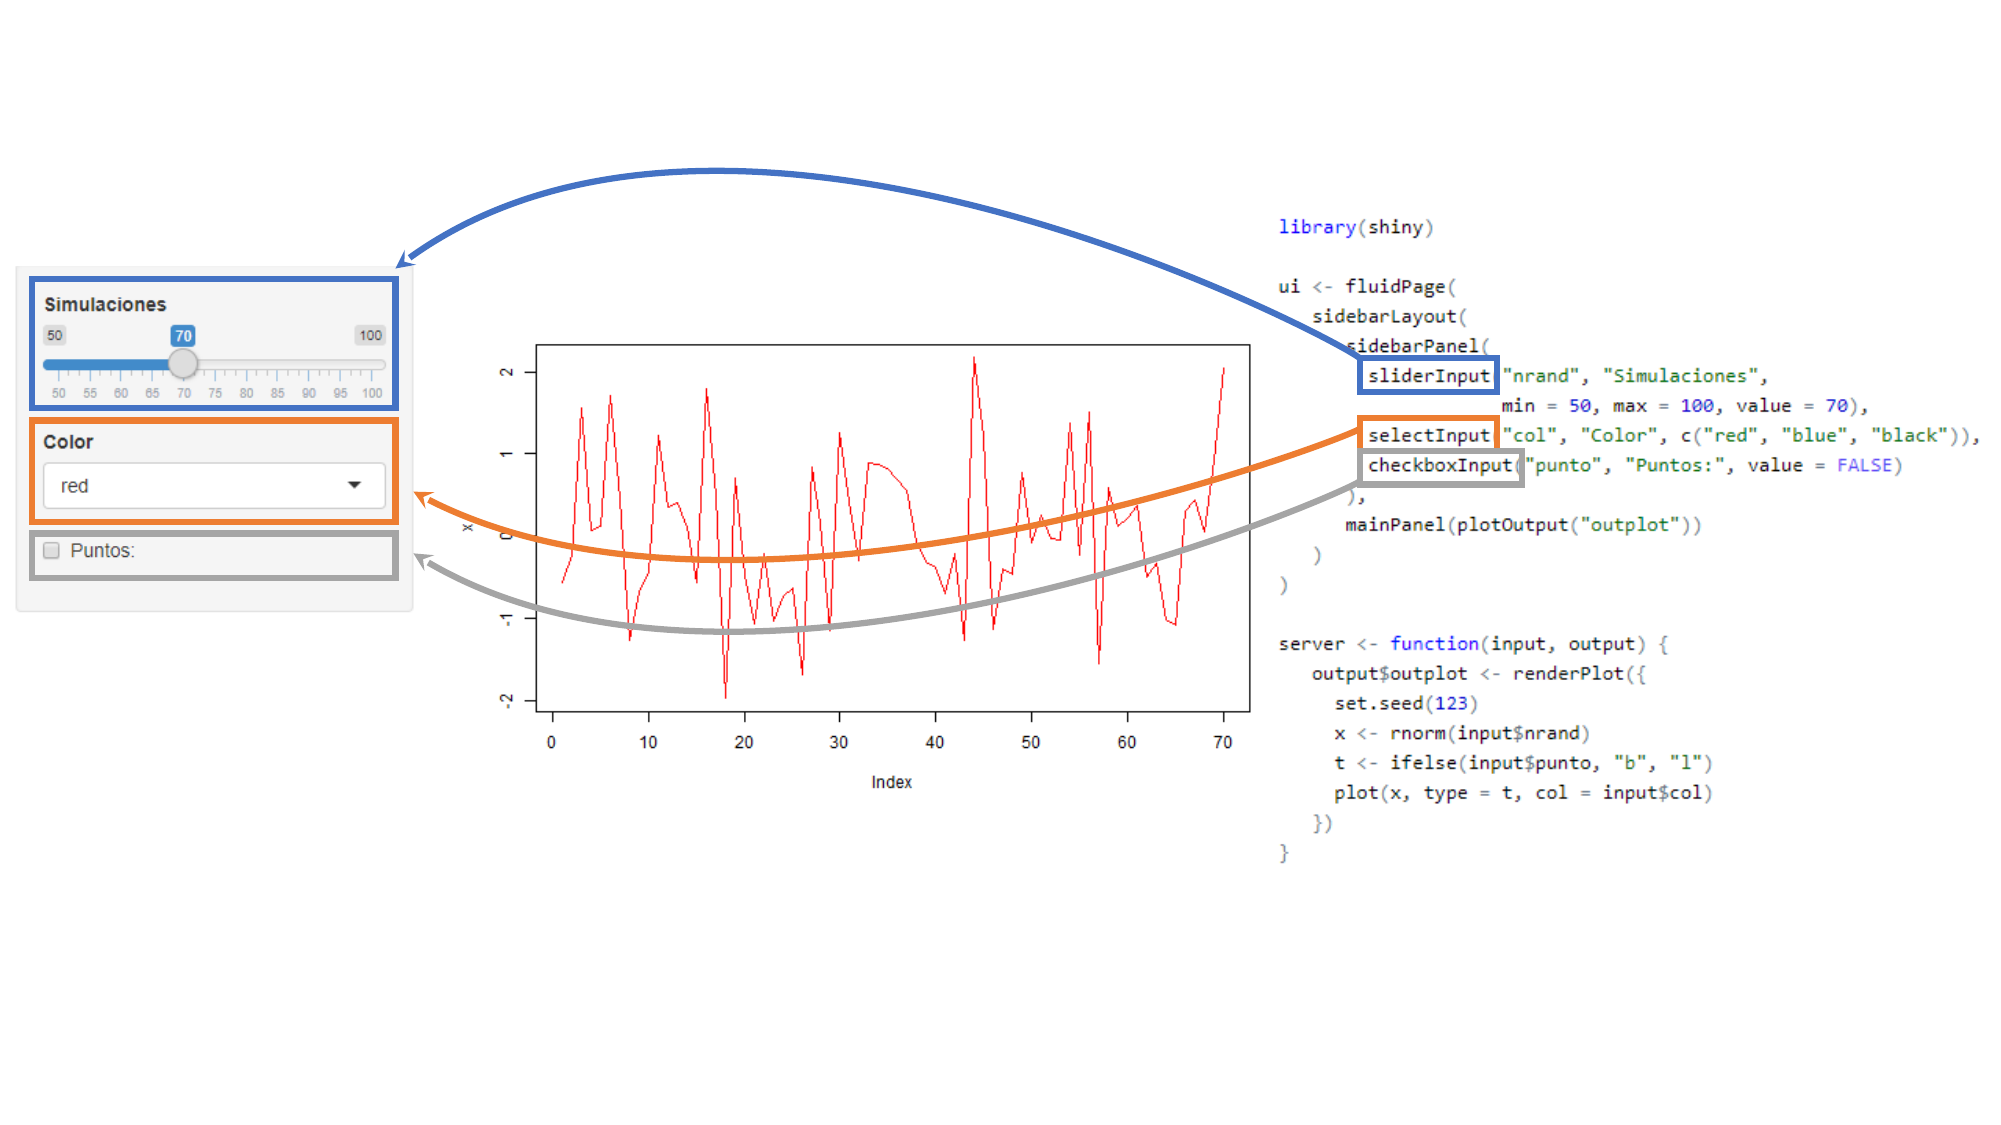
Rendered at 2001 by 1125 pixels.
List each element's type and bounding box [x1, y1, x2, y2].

picture [13, 210, 2000, 868]
text_box [396, 256, 410, 266]
